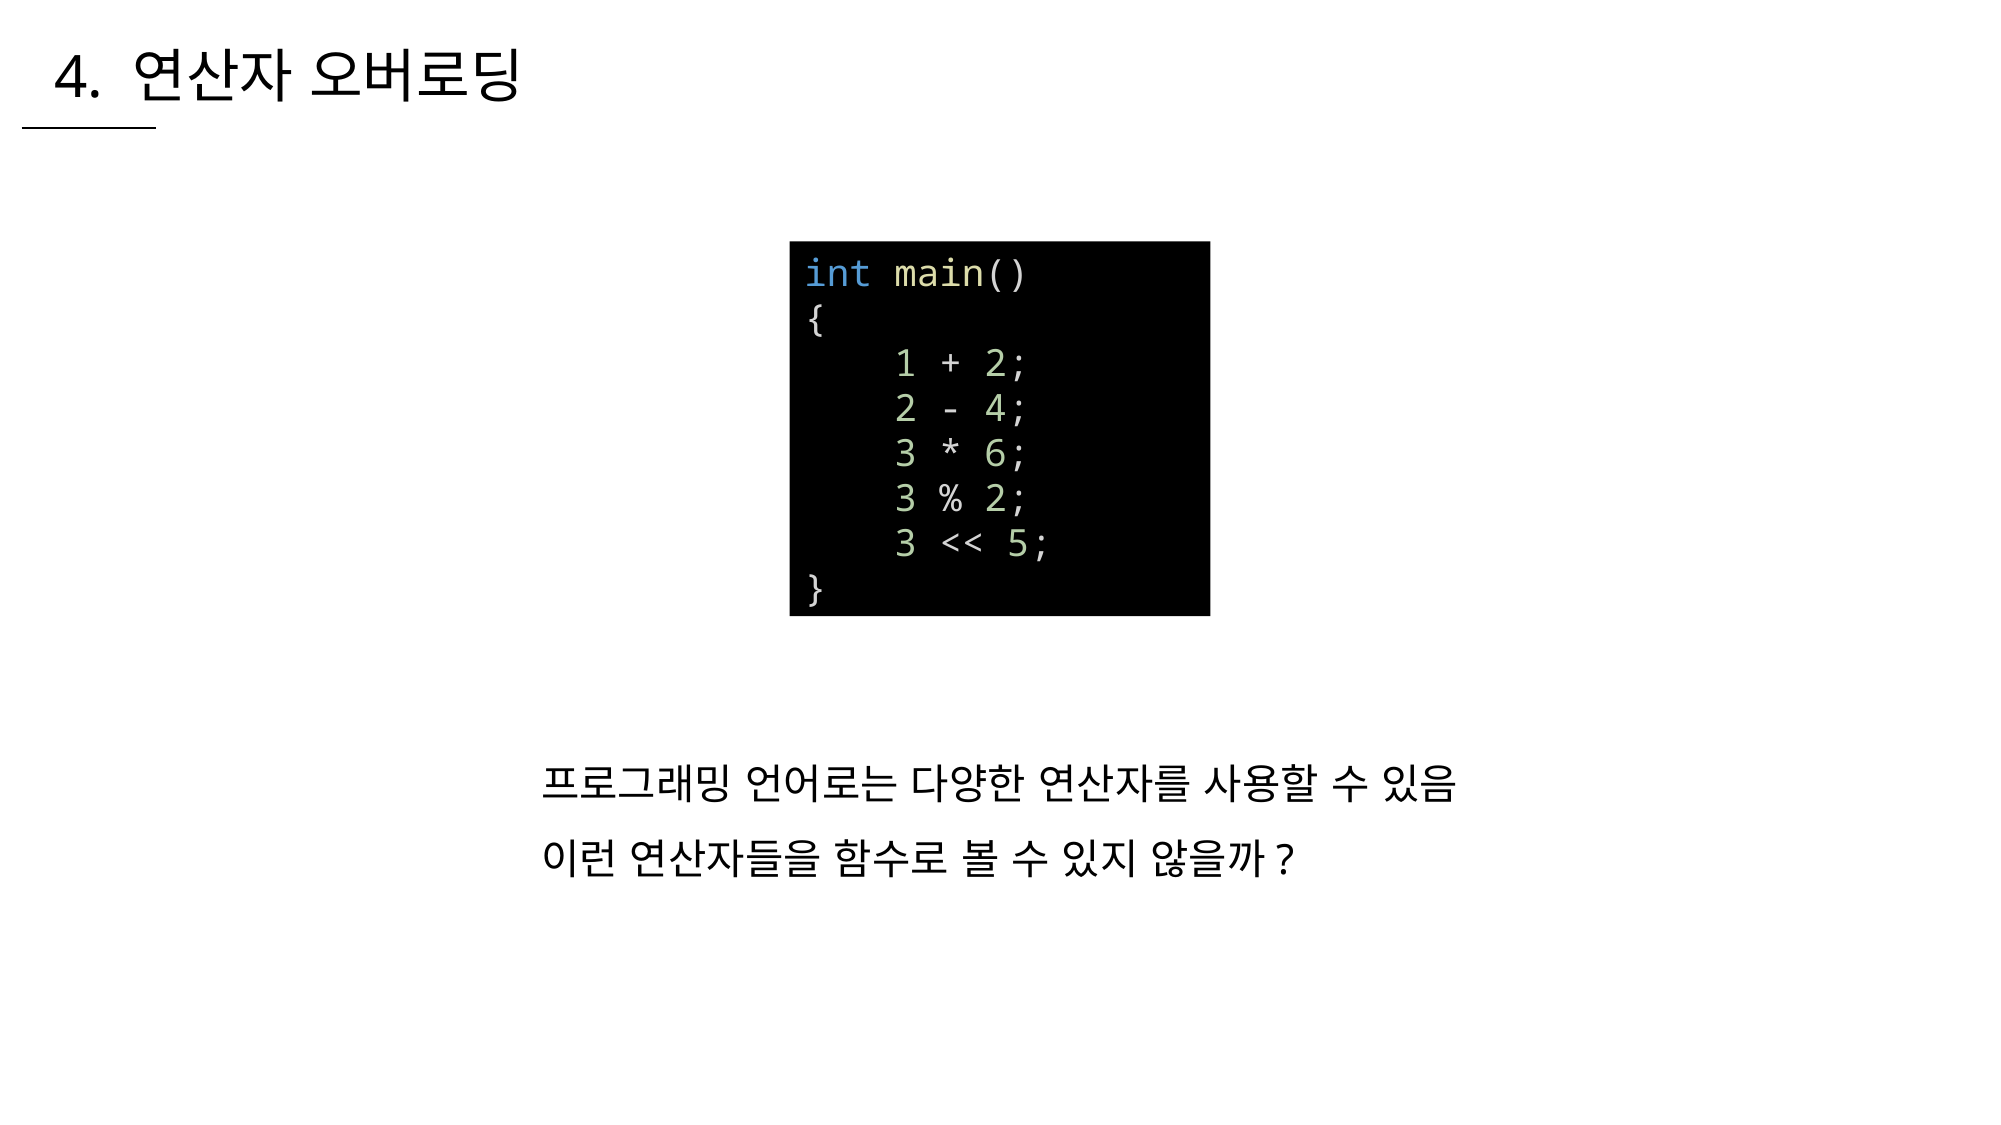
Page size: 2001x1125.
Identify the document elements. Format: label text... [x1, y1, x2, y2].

text_box 프로그래밍 언어로는 다양한 연산자를 사용할 수 있음 이런 연산자들을 함수로 볼 수 있지 않을까? [526, 725, 1474, 891]
text_box int main() { 1 + 2; 2 - 4; 3 * 6; 3 % 2; 3 << 5; } [789, 241, 1211, 617]
text_box 4. 연산자 오버로딩 [39, 31, 539, 117]
